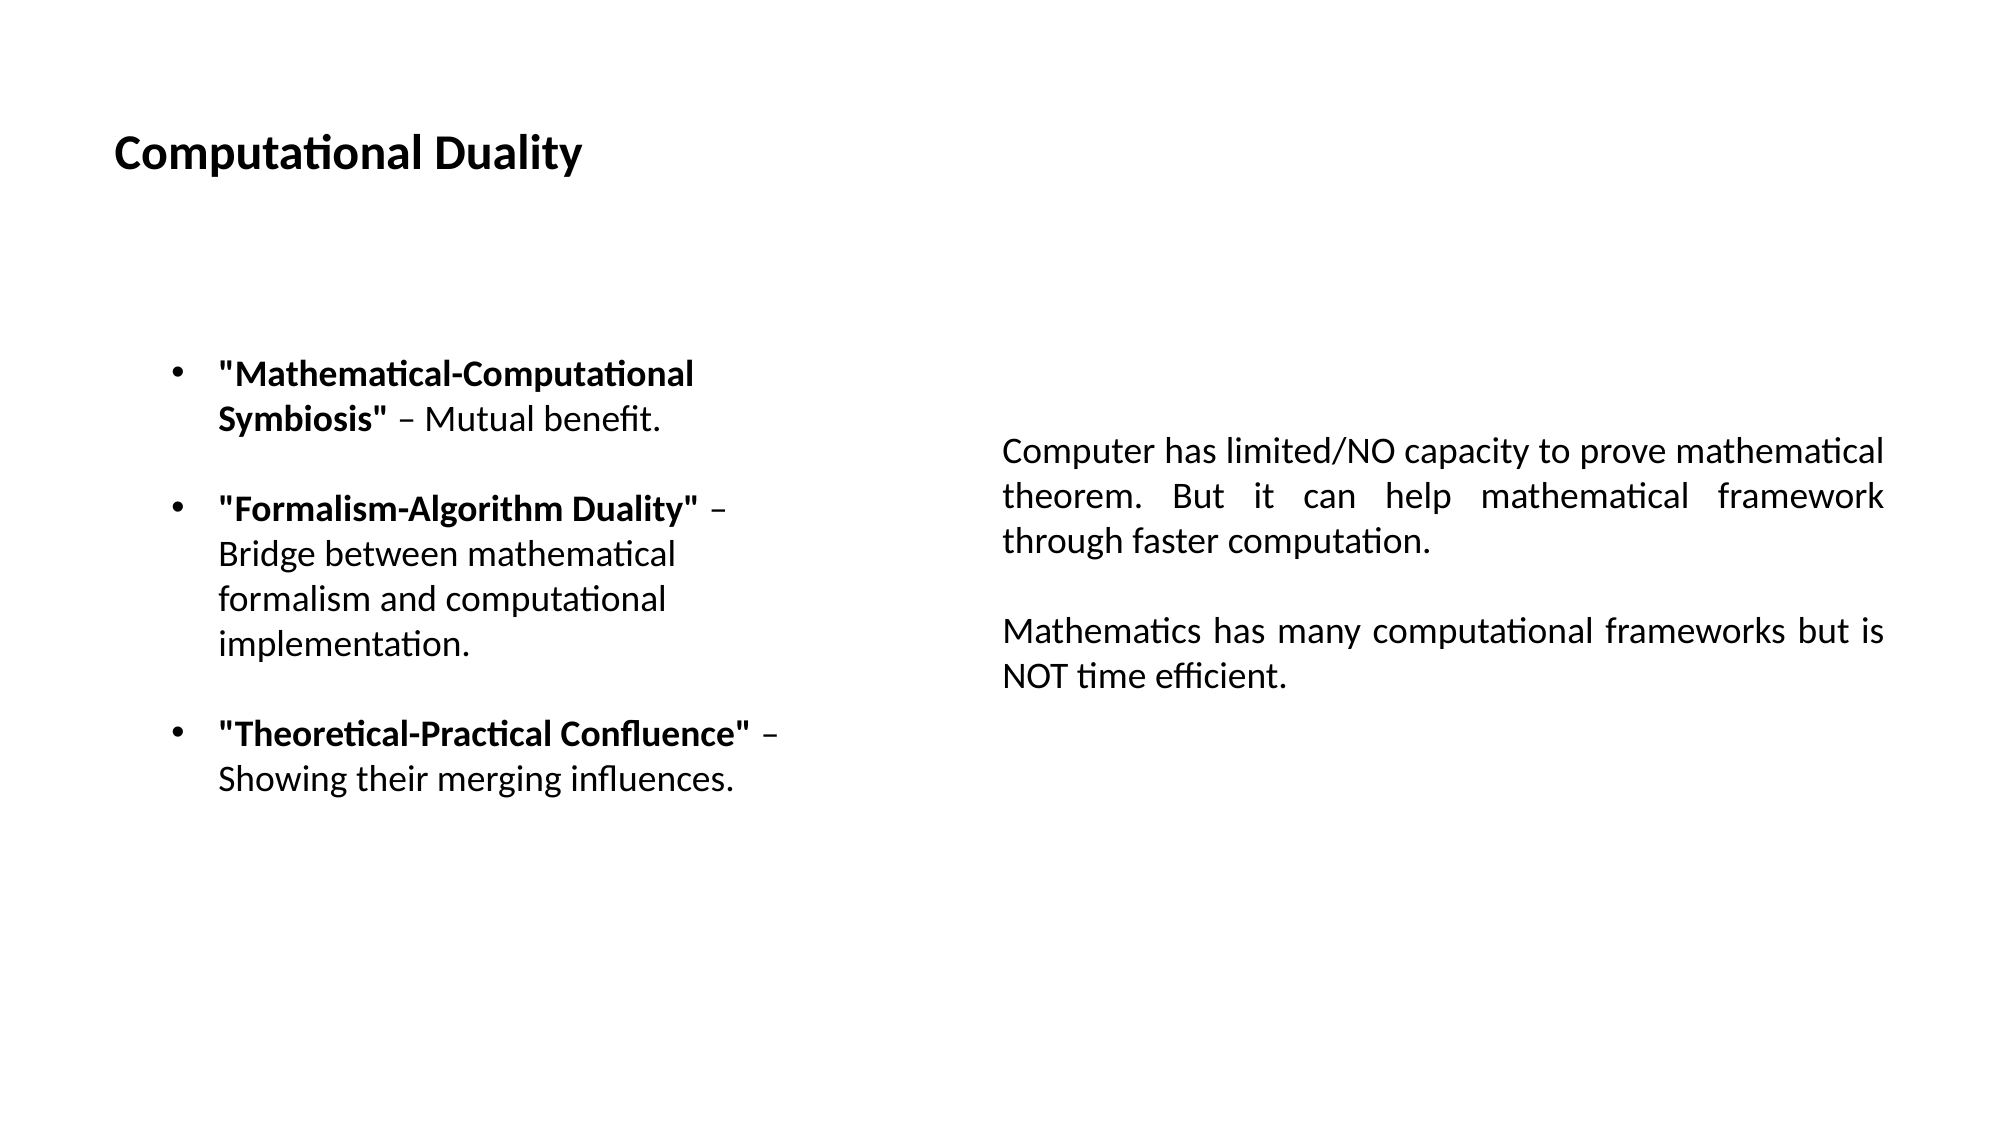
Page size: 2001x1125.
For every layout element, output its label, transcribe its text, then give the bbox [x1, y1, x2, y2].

text_box "Mathematical-Computational Symbiosis" – Mutual benefit. "Formalism-Algorithm Duality" – Bridge between mathematical formalism and computational implementation. "Theoretical-Practical Confluence" – Showing their merging influences. [156, 341, 810, 807]
text_box Computer has limited/NO capacity to prove mathematical theorem. But it can help mathematical framework through faster computation. Mathematics has many computational frameworks but is NOT time efficient. [987, 418, 1900, 704]
text_box Computational Duality [99, 112, 839, 188]
